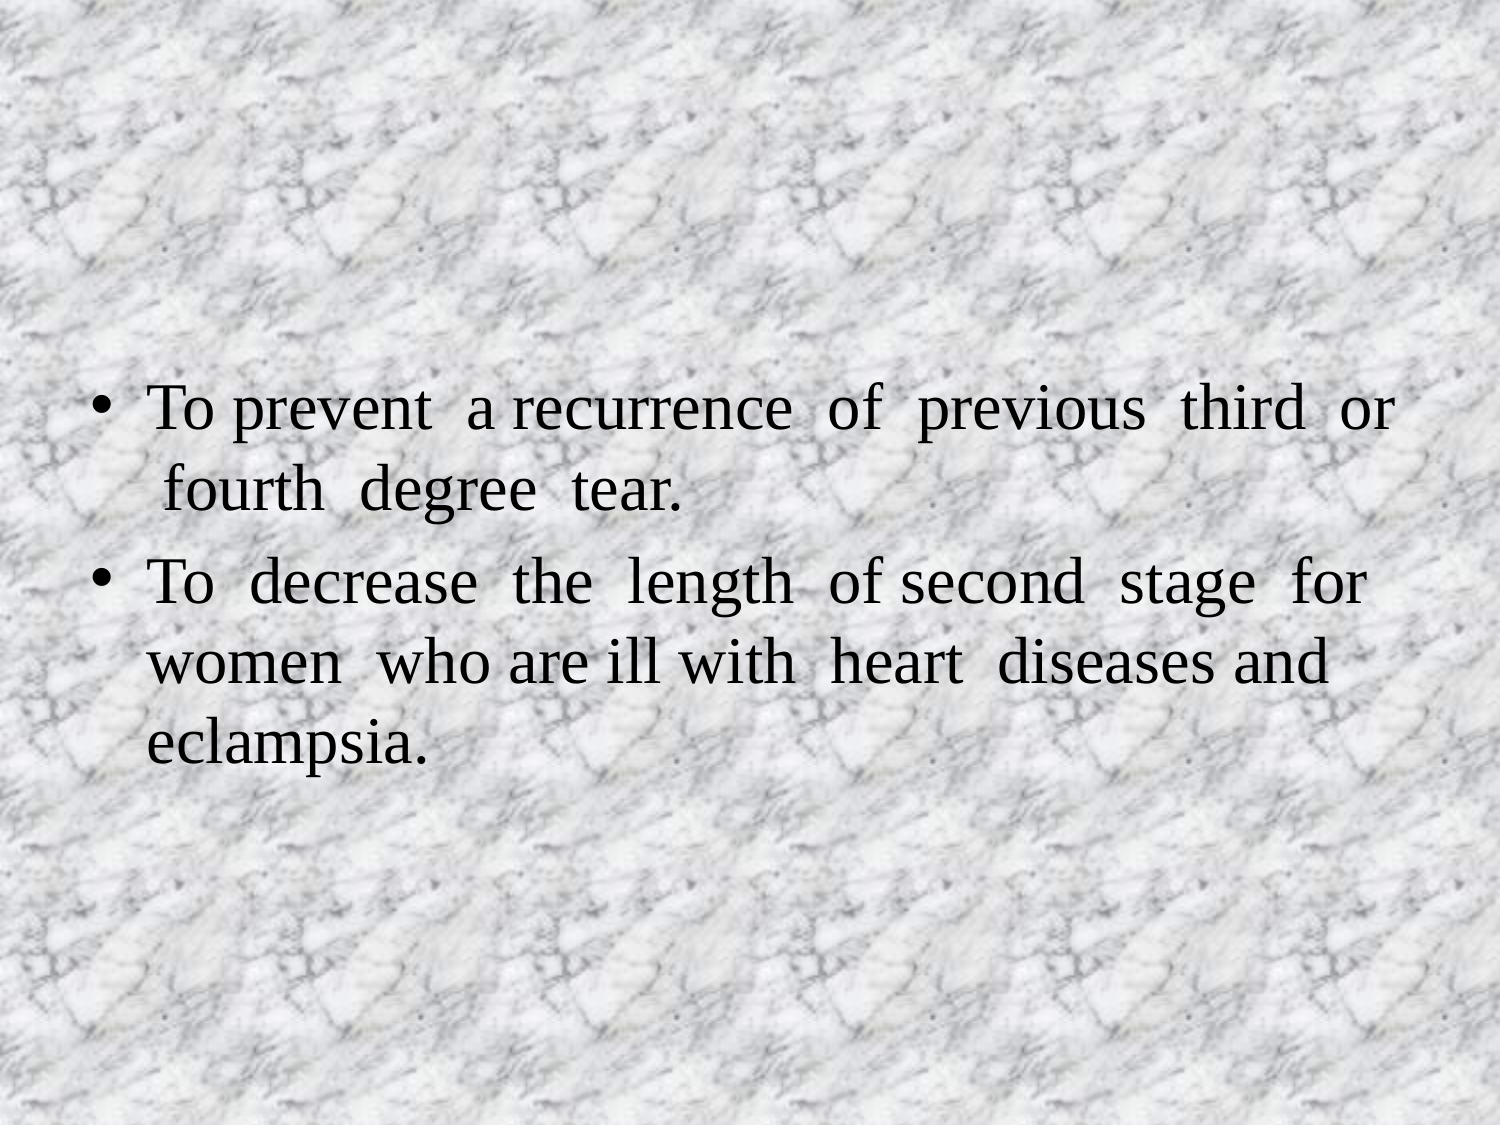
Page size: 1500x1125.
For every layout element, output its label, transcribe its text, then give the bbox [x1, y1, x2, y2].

picture [0, 0, 1500, 1125]
list To prevent a recurrence of previous third or fourth degree tear. To decrease the length of second stage for women who are ill with heart diseases and eclampsia. [75, 262, 1425, 1005]
